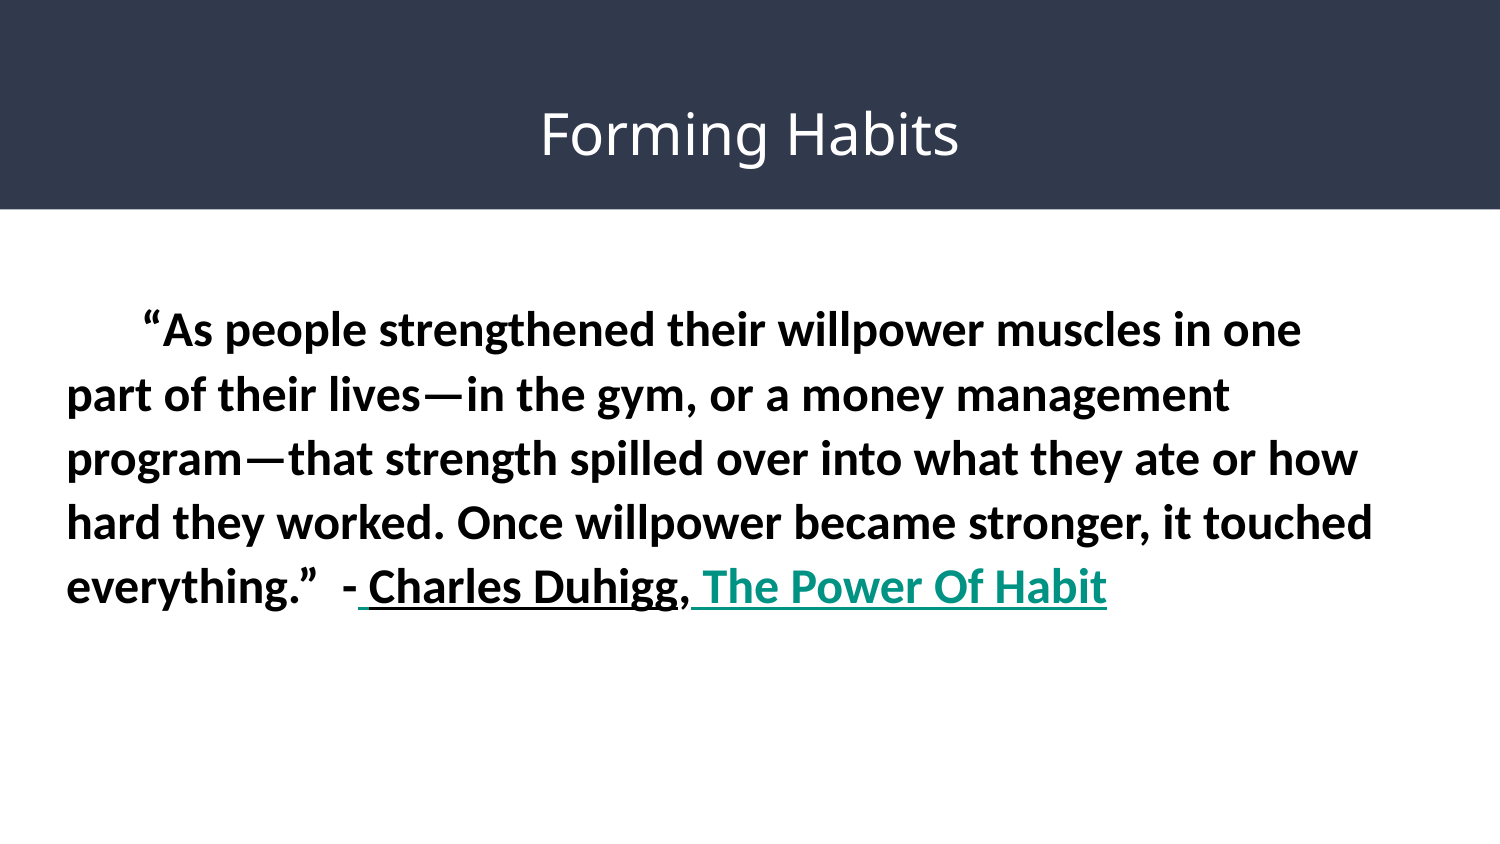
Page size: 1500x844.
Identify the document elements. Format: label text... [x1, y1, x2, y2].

text_box “As people strengthened their willpower muscles in one part of their lives—in the gym, or a money management program—that strength spilled over into what they ate or how hard they worked. Once willpower became stronger, it touched everything.” - Charles Duhigg, The Power Of Habit [51, 277, 1410, 598]
title Forming Habits [51, 82, 1449, 185]
text_box [51, 256, 1478, 577]
